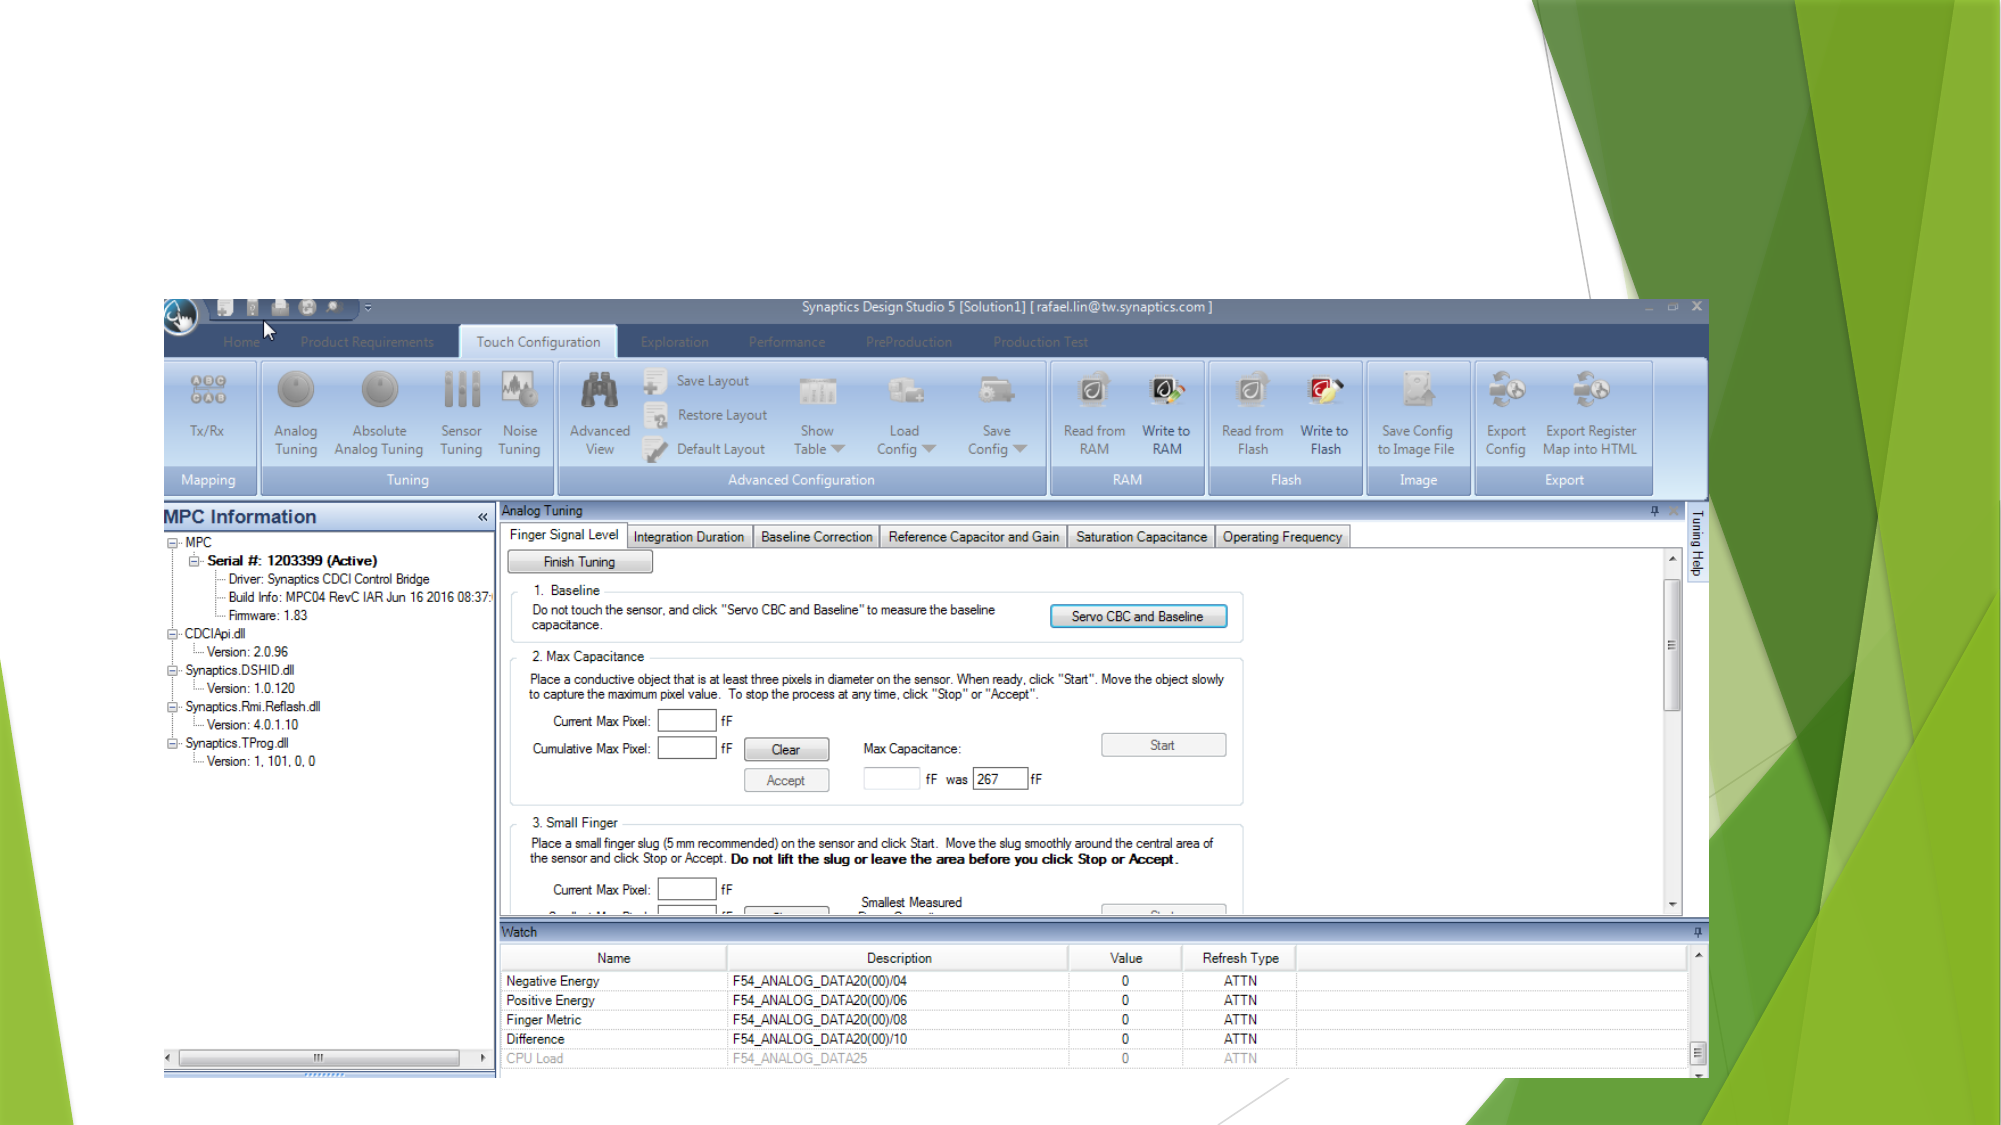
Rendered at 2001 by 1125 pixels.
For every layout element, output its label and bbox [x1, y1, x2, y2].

picture [163, 298, 1710, 1078]
